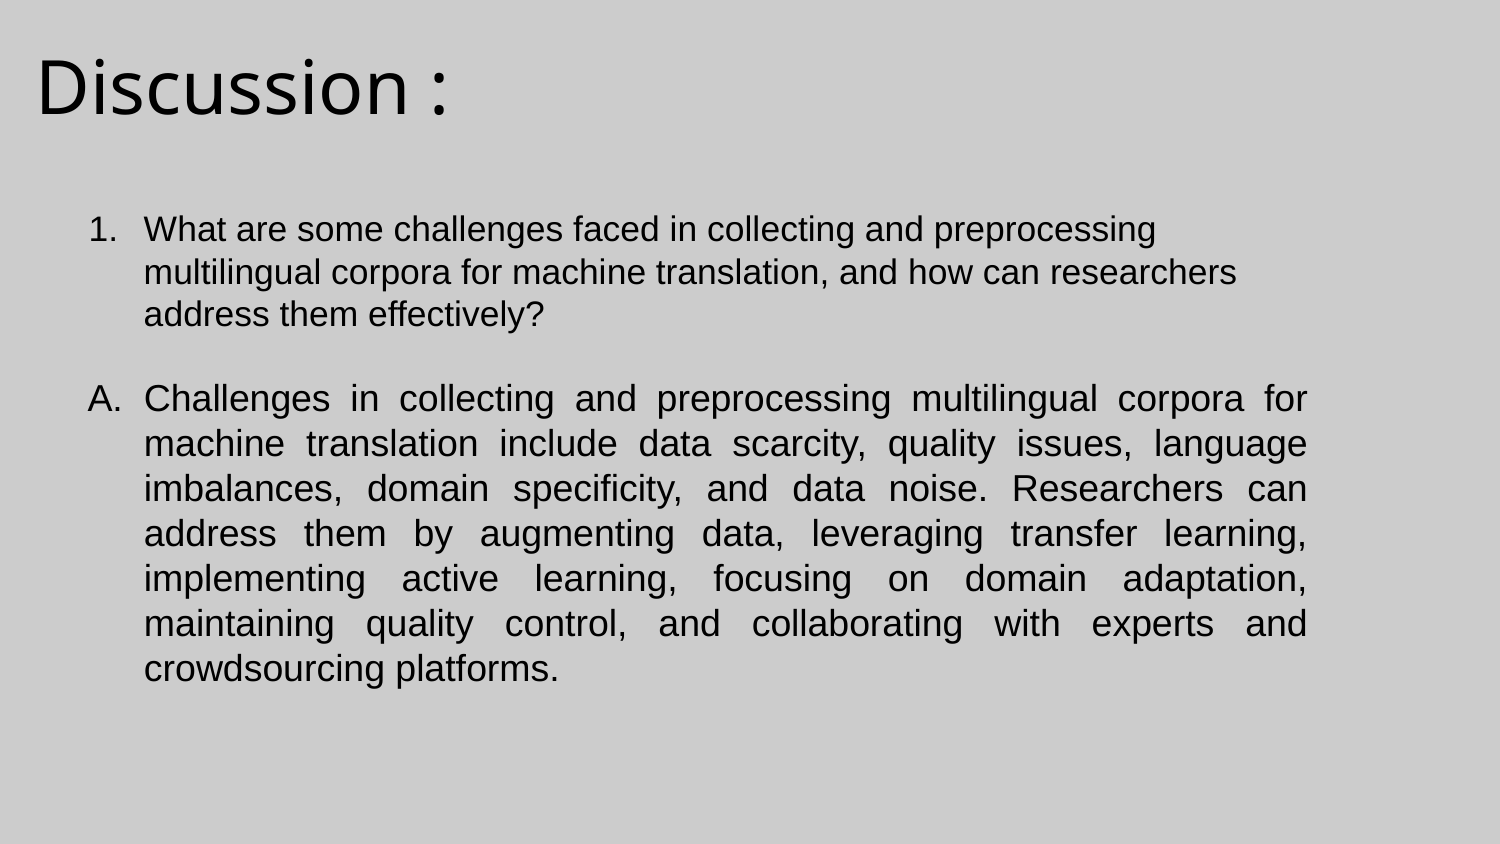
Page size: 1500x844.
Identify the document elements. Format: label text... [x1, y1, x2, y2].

text_box What are some challenges faced in collecting and preprocessing multilingual corpora for machine translation, and how can researchers address them effectively? [53, 191, 1312, 313]
text_box Discussion : [20, 24, 667, 145]
text_box Challenges in collecting and preprocessing multilingual corpora for machine translation include data scarcity, quality issues, language imbalances, domain specificity, and data noise. Researchers can address them by augmenting data, leveraging transfer learning, implementing active learning, focusing on domain adaptation, maintaining quality control, and collaborating with experts and crowdsourcing platforms. [53, 313, 1323, 749]
